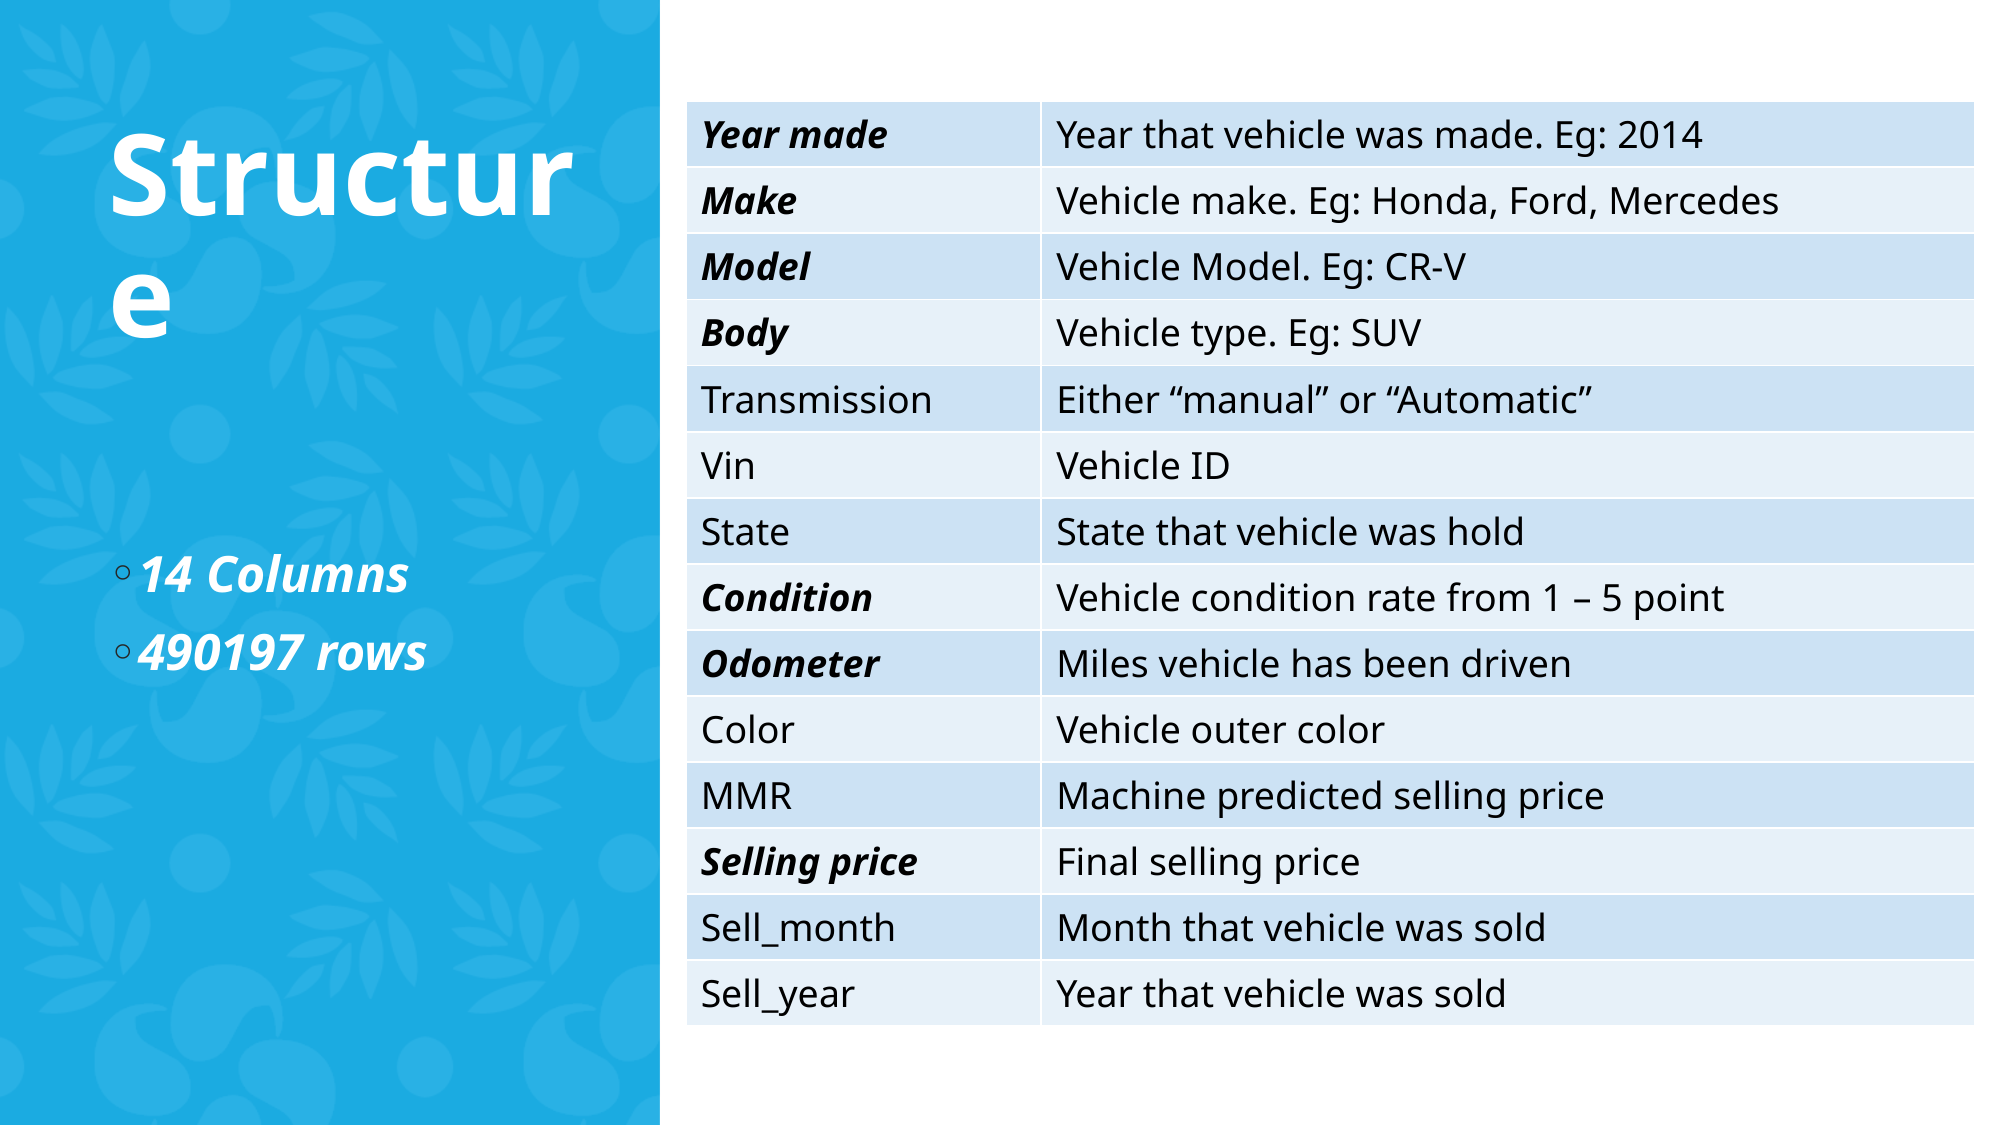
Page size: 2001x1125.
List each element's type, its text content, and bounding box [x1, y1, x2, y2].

table_cell Make [687, 168, 1040, 232]
table_cell Color [687, 697, 1040, 761]
table_cell Machine predicted selling price [1042, 763, 1974, 827]
table_cell Sell_year [687, 961, 1040, 1025]
table_cell Odometer [687, 631, 1040, 695]
table_cell Selling price [687, 829, 1040, 893]
table_header Year made [687, 102, 1040, 166]
table_cell Vehicle ID [1042, 433, 1974, 497]
table_cell Vehicle make. Eg: Honda, Ford, Mercedes [1042, 168, 1974, 232]
table_cell Year that vehicle was sold [1042, 961, 1974, 1025]
table_cell Either “manual” or “Automatic” [1042, 366, 1974, 431]
table_cell Vin [687, 433, 1040, 497]
table_cell State that vehicle was hold [1042, 499, 1974, 563]
title Structure [93, 59, 648, 421]
list 14 Columns 490197 rows [93, 534, 567, 1125]
table_cell Vehicle outer color [1042, 697, 1974, 761]
table_cell Miles vehicle has been driven [1042, 631, 1974, 695]
text_box [661, 0, 2000, 1125]
table_cell Sell_month [687, 895, 1040, 959]
table_cell Transmission [687, 366, 1040, 431]
table_cell Body [687, 300, 1040, 365]
table_cell Month that vehicle was sold [1042, 895, 1974, 959]
table_cell Vehicle Model. Eg: CR-V [1042, 234, 1974, 299]
table_cell MMR [687, 763, 1040, 827]
table_header Year that vehicle was made. Eg: 2014 [1042, 102, 1974, 166]
text_box [0, 0, 661, 1125]
table_cell Vehicle condition rate from 1 – 5 point [1042, 565, 1974, 629]
table_cell Model [687, 234, 1040, 299]
table_cell Condition [687, 565, 1040, 629]
table_cell Vehicle type. Eg: SUV [1042, 300, 1974, 365]
table_cell State [687, 499, 1040, 563]
table_cell Final selling price [1042, 829, 1974, 893]
